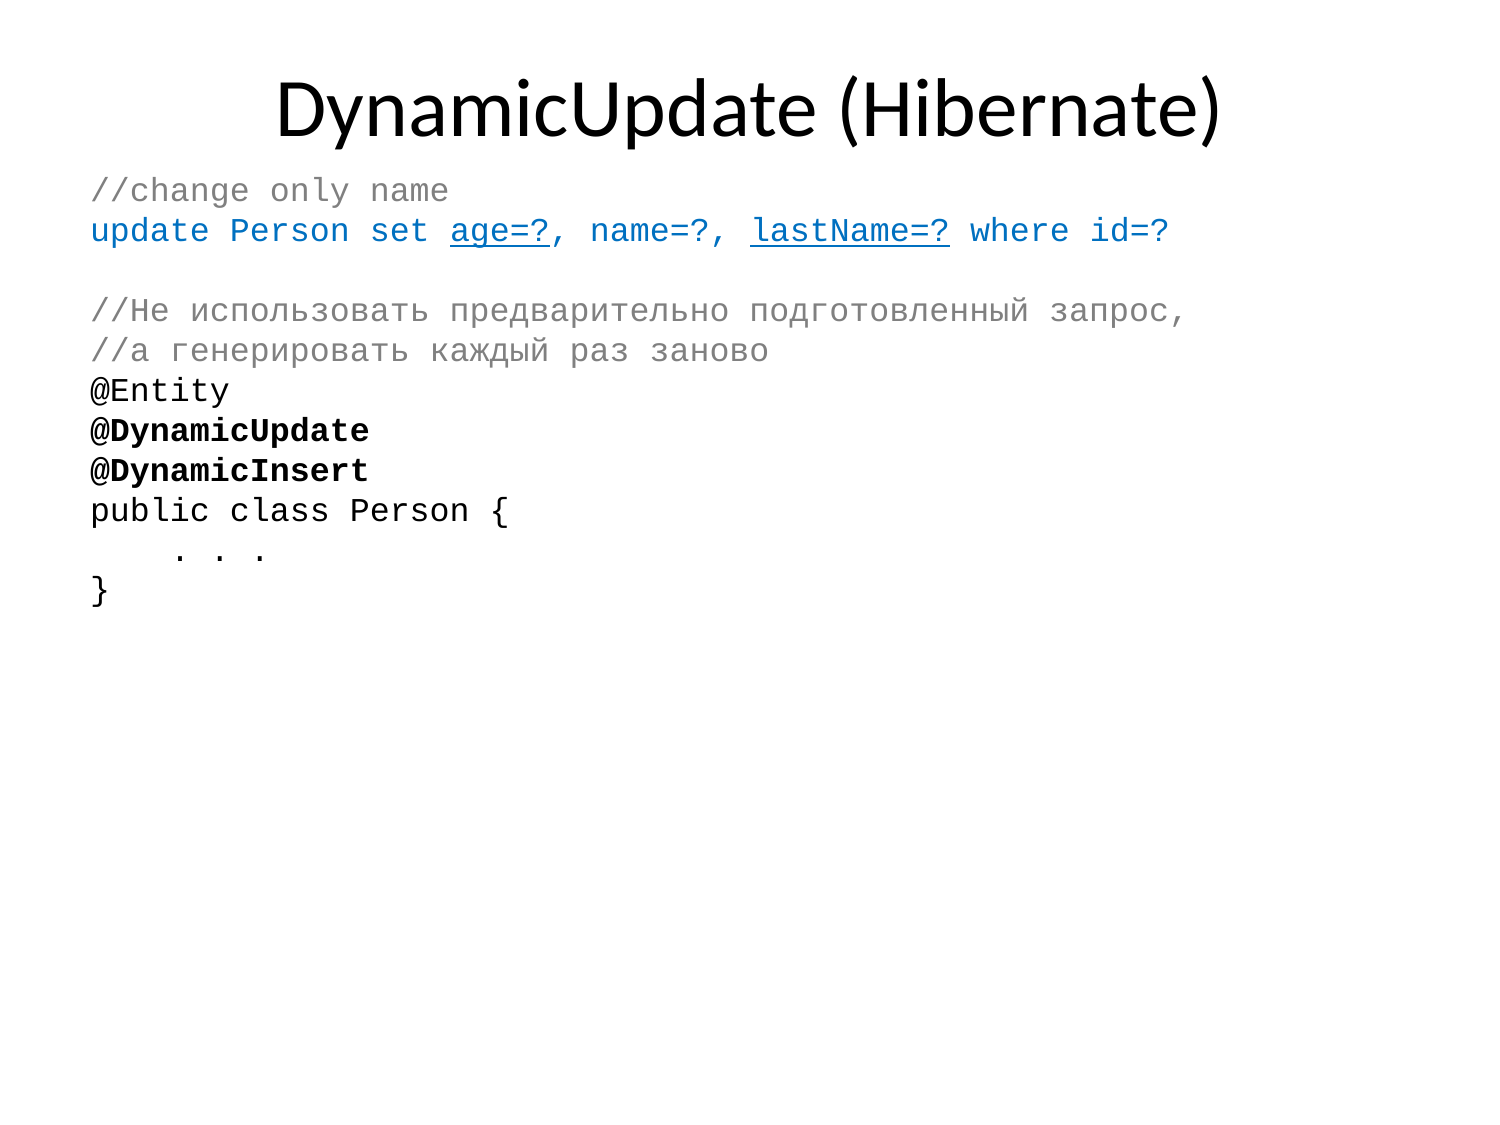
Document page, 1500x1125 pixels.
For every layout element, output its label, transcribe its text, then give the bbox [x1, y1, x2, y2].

list //change only name update Person set age=?, name=?, lastName=? where id=? //Не использовать предварительно подготовленный запрос, //а генерировать каждый раз заново @Entity @DynamicUpdate @DynamicInsert public class Person { . . . } [75, 160, 1447, 1059]
title DynamicUpdate (Hibernate) [75, 45, 1425, 160]
